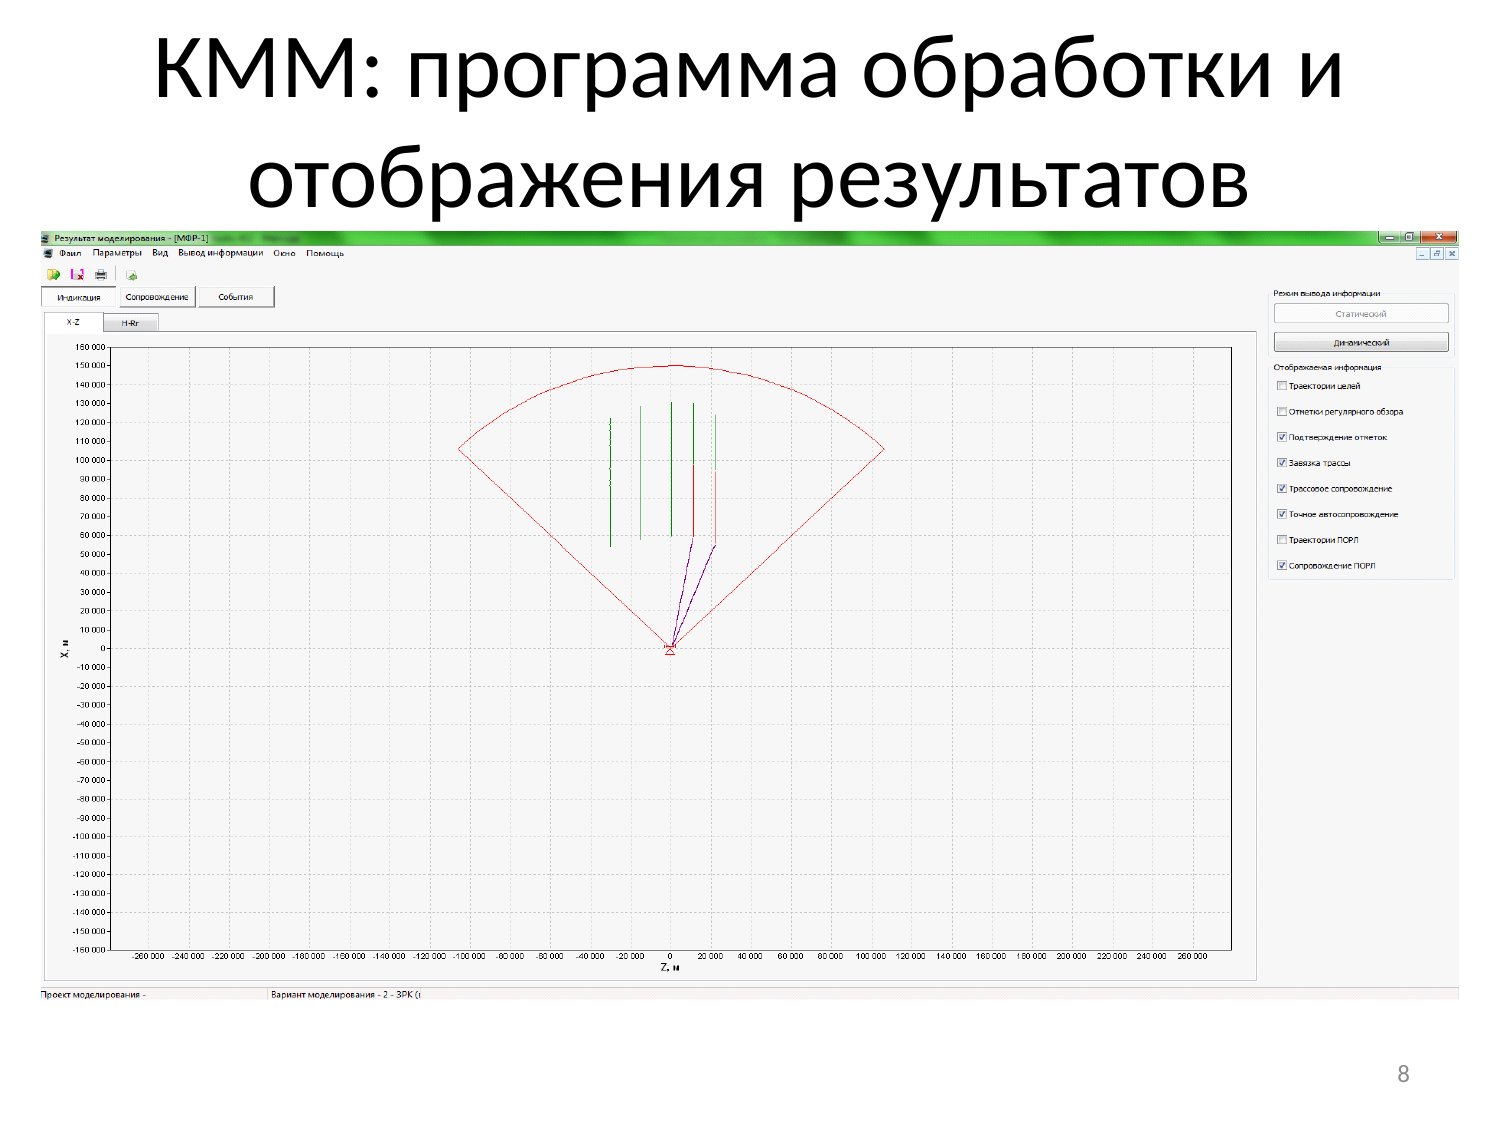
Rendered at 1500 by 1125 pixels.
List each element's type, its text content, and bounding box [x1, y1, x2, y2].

slide_number 8 [1074, 1042, 1425, 1103]
title КММ: программа обработки и отображения результатов [0, 0, 1500, 232]
picture [41, 231, 1459, 1000]
